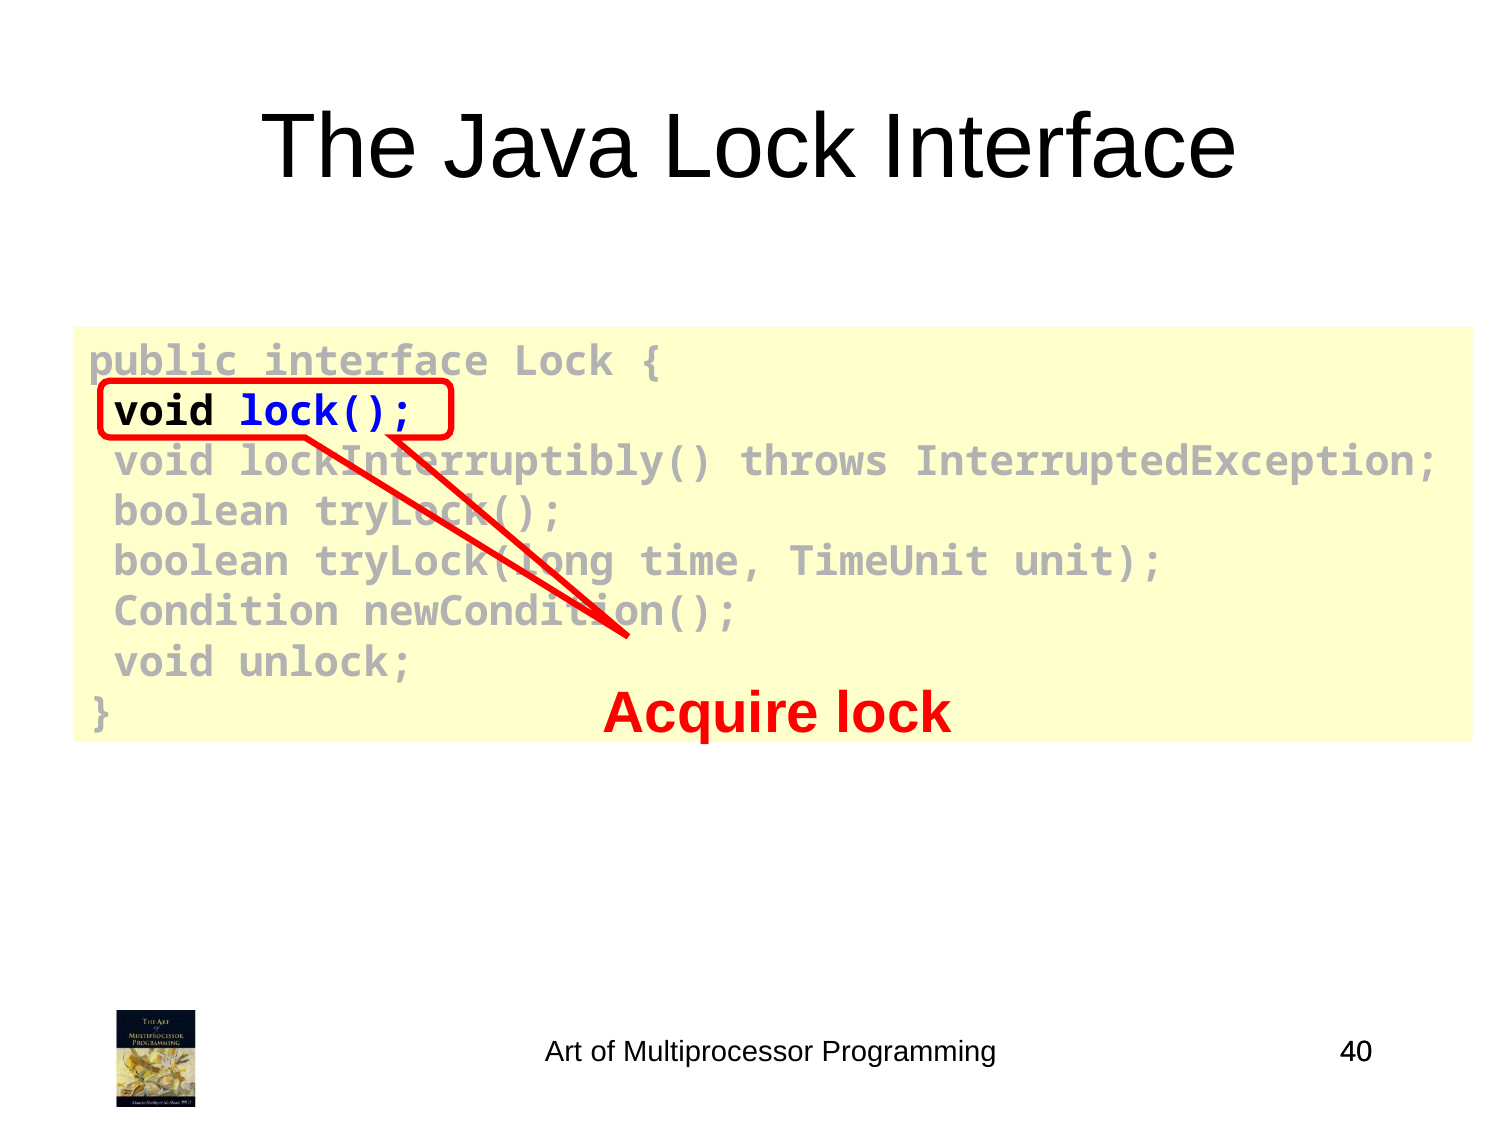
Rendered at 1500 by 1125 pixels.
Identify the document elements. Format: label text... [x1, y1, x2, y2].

picture [107, 1010, 204, 1107]
text_box public interface Lock { void lock(); void lockInterruptibly() throws InterruptedException; boolean tryLock(); boolean tryLock(long time, TimeUnit unit); Condition newCondition(); void unlock; } [73, 326, 1473, 742]
text_box [100, 380, 629, 637]
text_box Acquire lock [587, 667, 968, 752]
text_box 40 [1074, 1024, 1388, 1100]
title The Java Lock Interface [112, 46, 1388, 235]
footer Art of Multiprocessor Programming [512, 1024, 1030, 1101]
